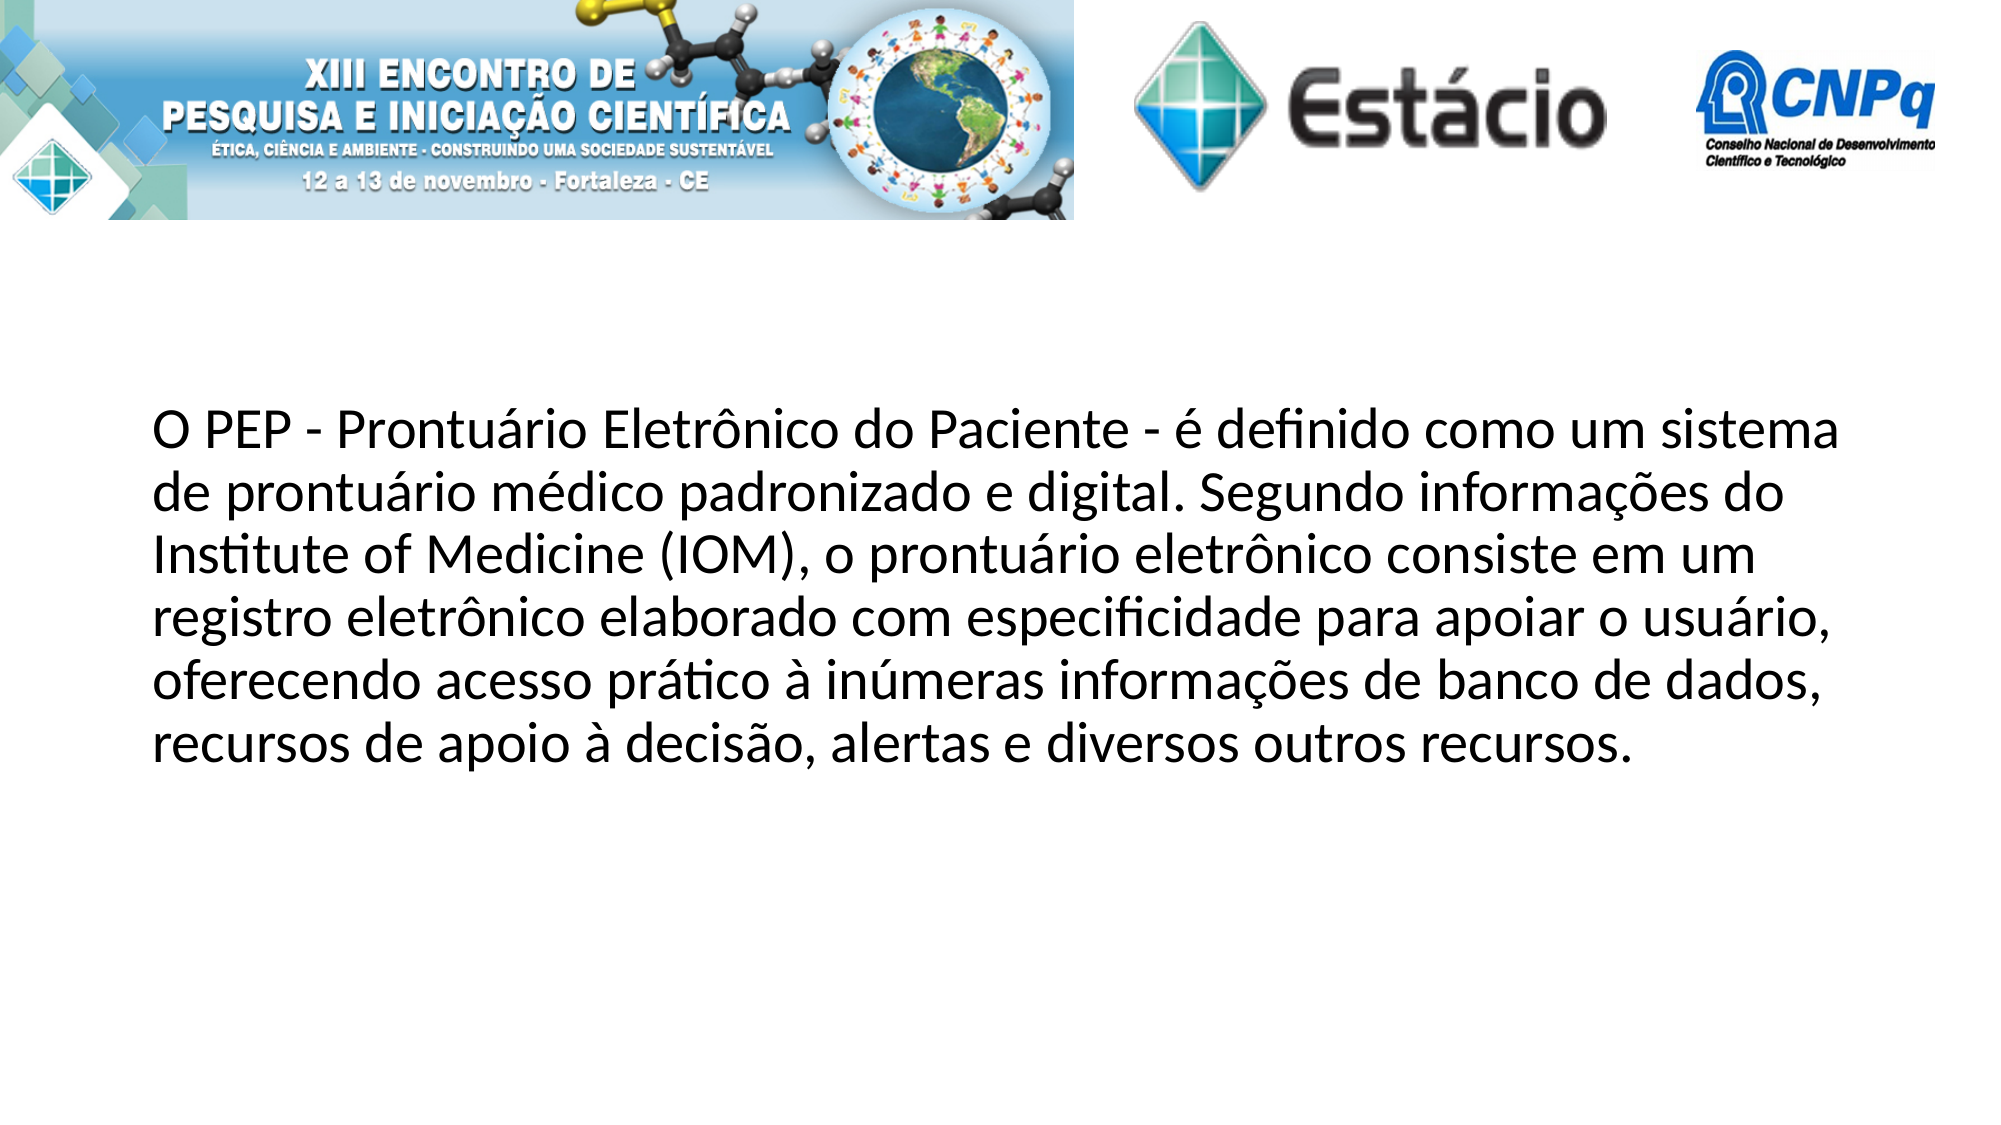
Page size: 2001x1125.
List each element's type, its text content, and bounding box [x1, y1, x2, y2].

picture [1134, 21, 1607, 196]
picture [1696, 50, 1935, 171]
picture [0, 0, 1074, 220]
list O PEP - Prontuário Eletrônico do Paciente - é definido como um sistema de prontuário médico padronizado e digital. Segundo informações do Institute of Medicine (IOM), o prontuário eletrônico consiste em um registro eletrônico elaborado com especificidade para apoiar o usuário, oferecendo acesso prático à inúmeras informações de banco de dados, recursos de apoio à decisão, alertas e diversos outros recursos. [137, 299, 1863, 1014]
